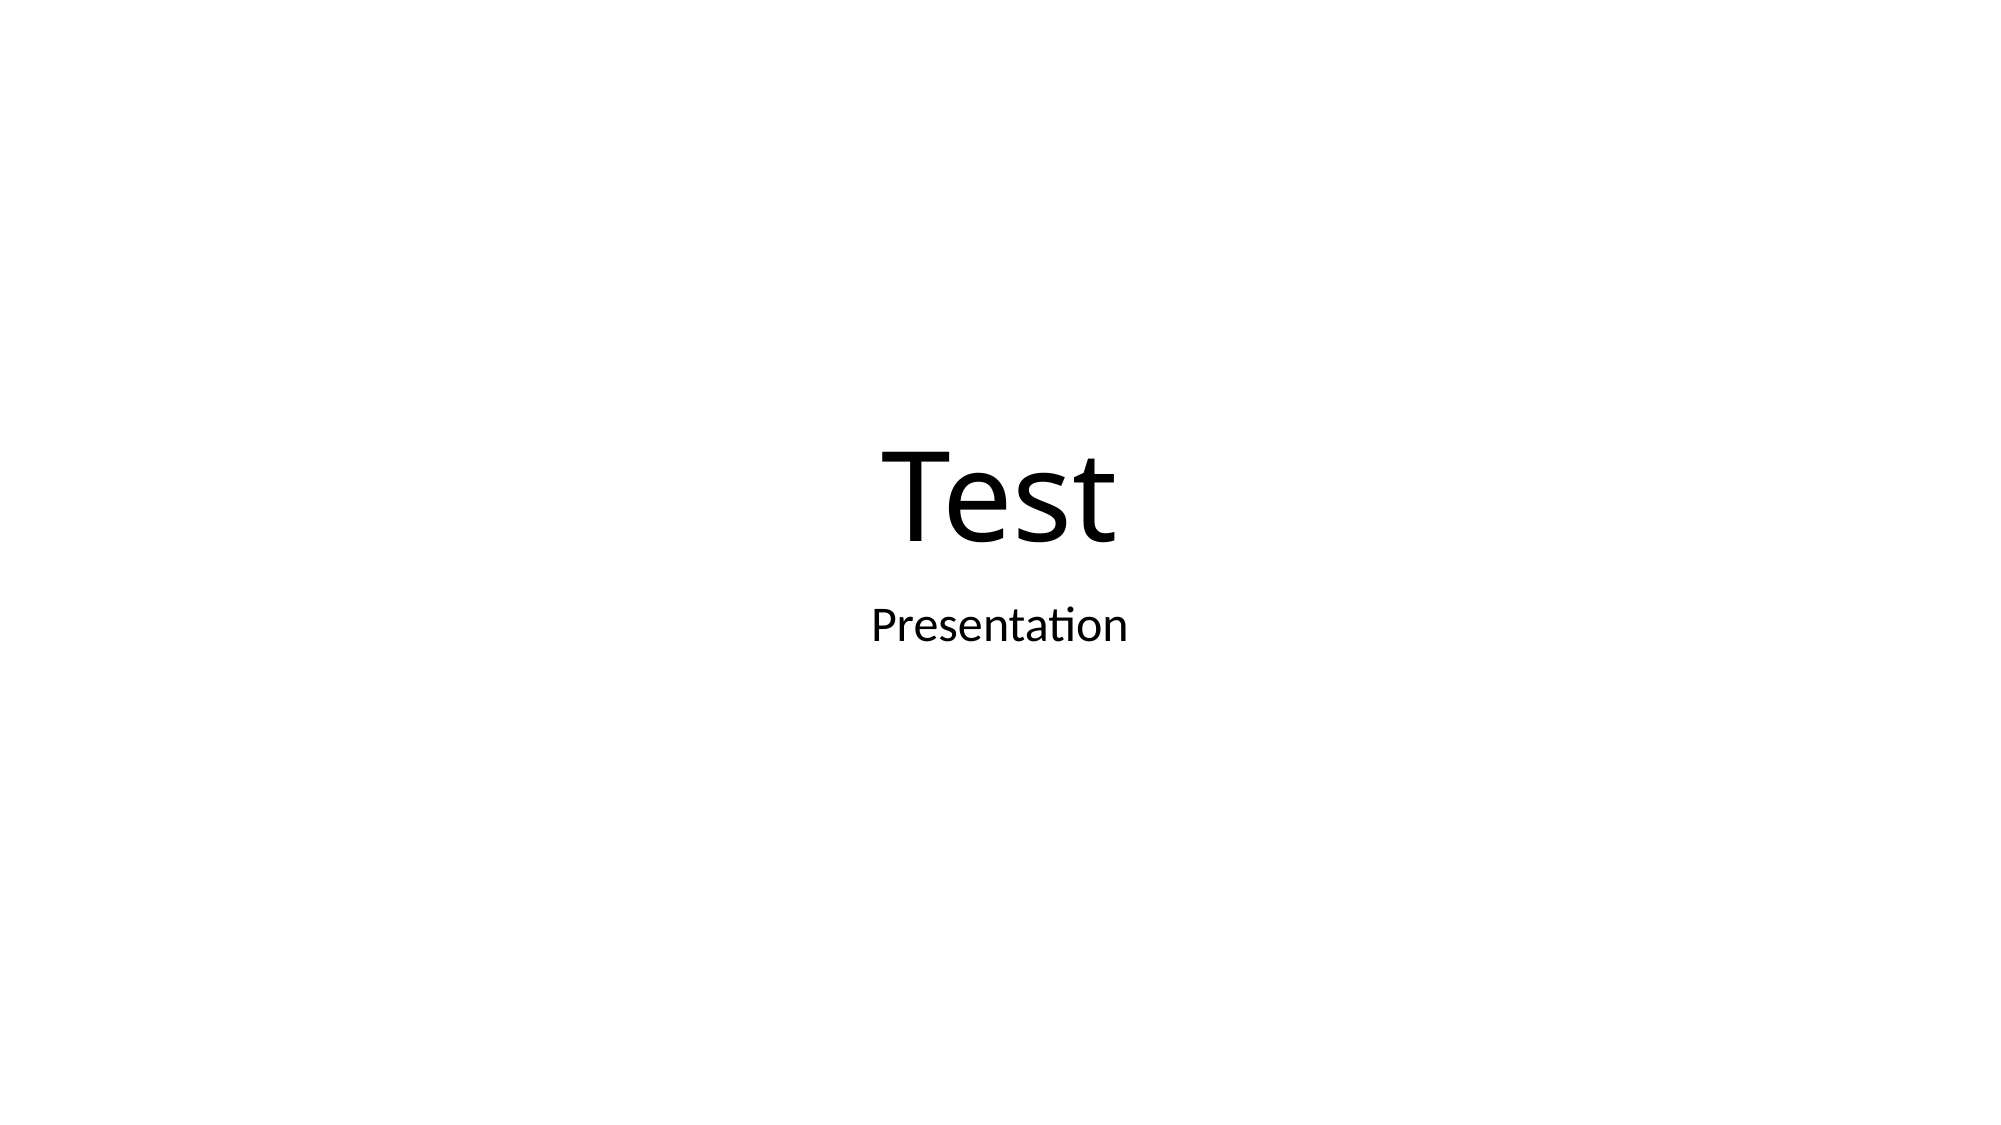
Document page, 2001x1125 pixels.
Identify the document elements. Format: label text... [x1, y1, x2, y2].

title Test [249, 184, 1750, 576]
subtitle Presentation [249, 590, 1750, 863]
